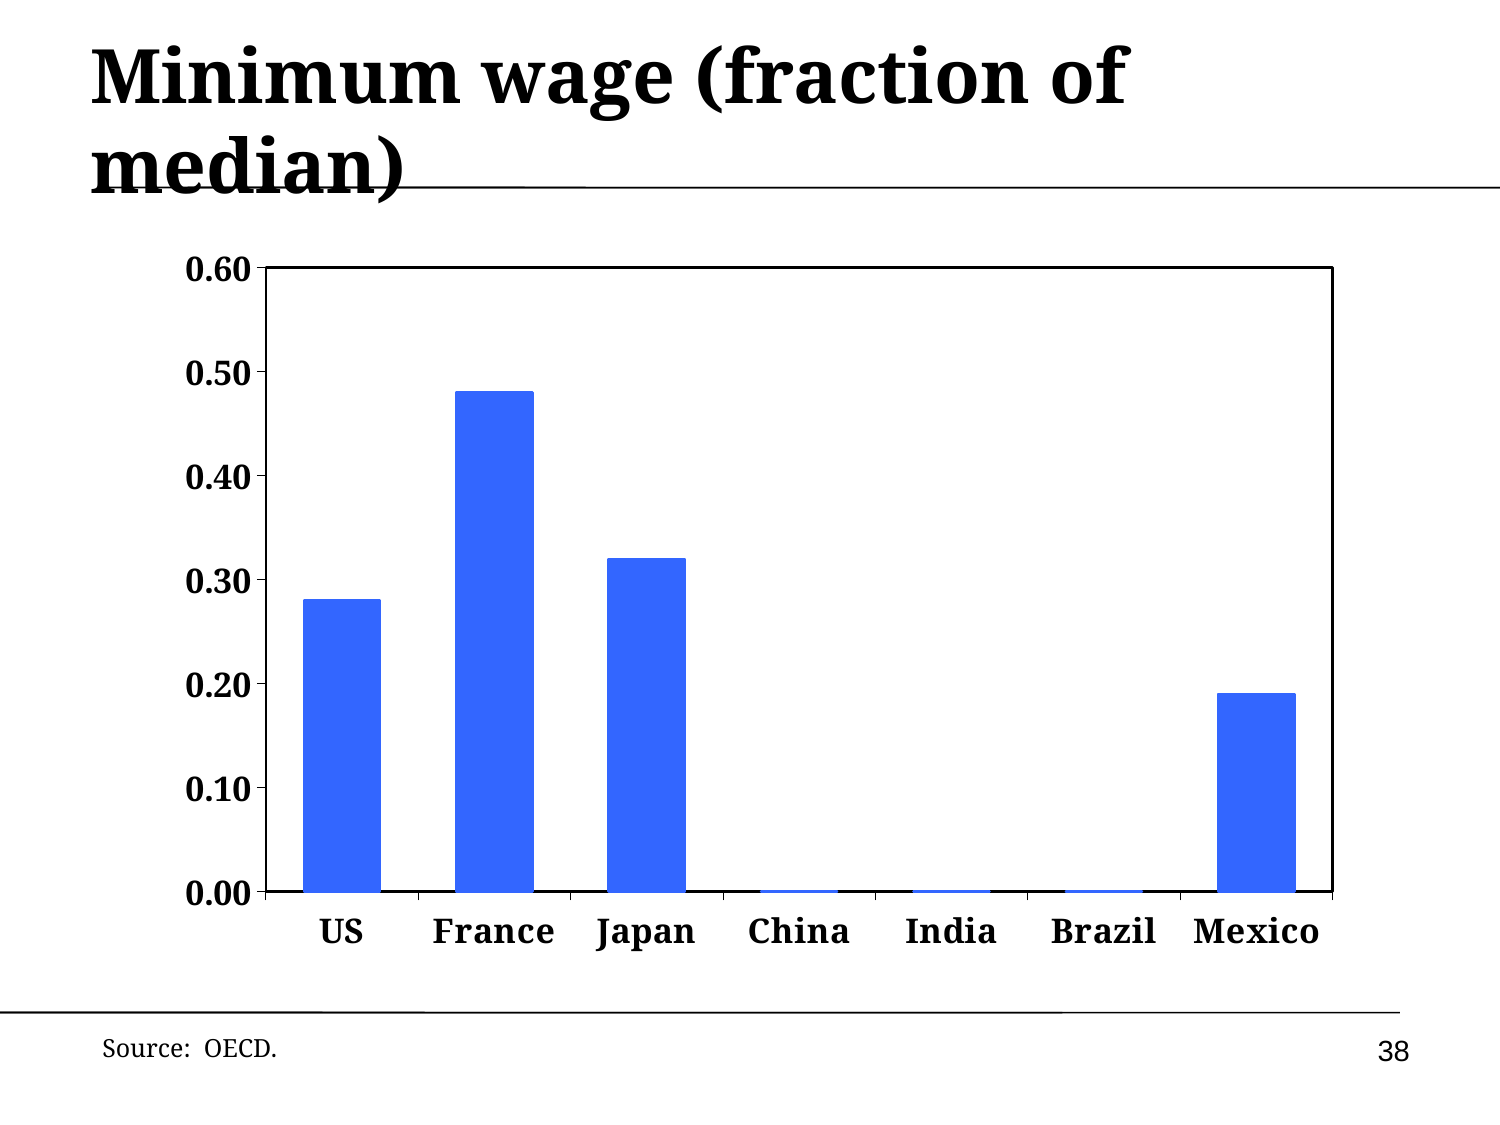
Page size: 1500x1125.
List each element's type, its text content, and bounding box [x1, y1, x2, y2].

text_box Source: OECD. [87, 1025, 813, 1070]
slide_number 38 [1074, 1024, 1426, 1103]
chart [149, 212, 1349, 1007]
title Minimum wage (fraction of median) [74, 49, 1426, 188]
